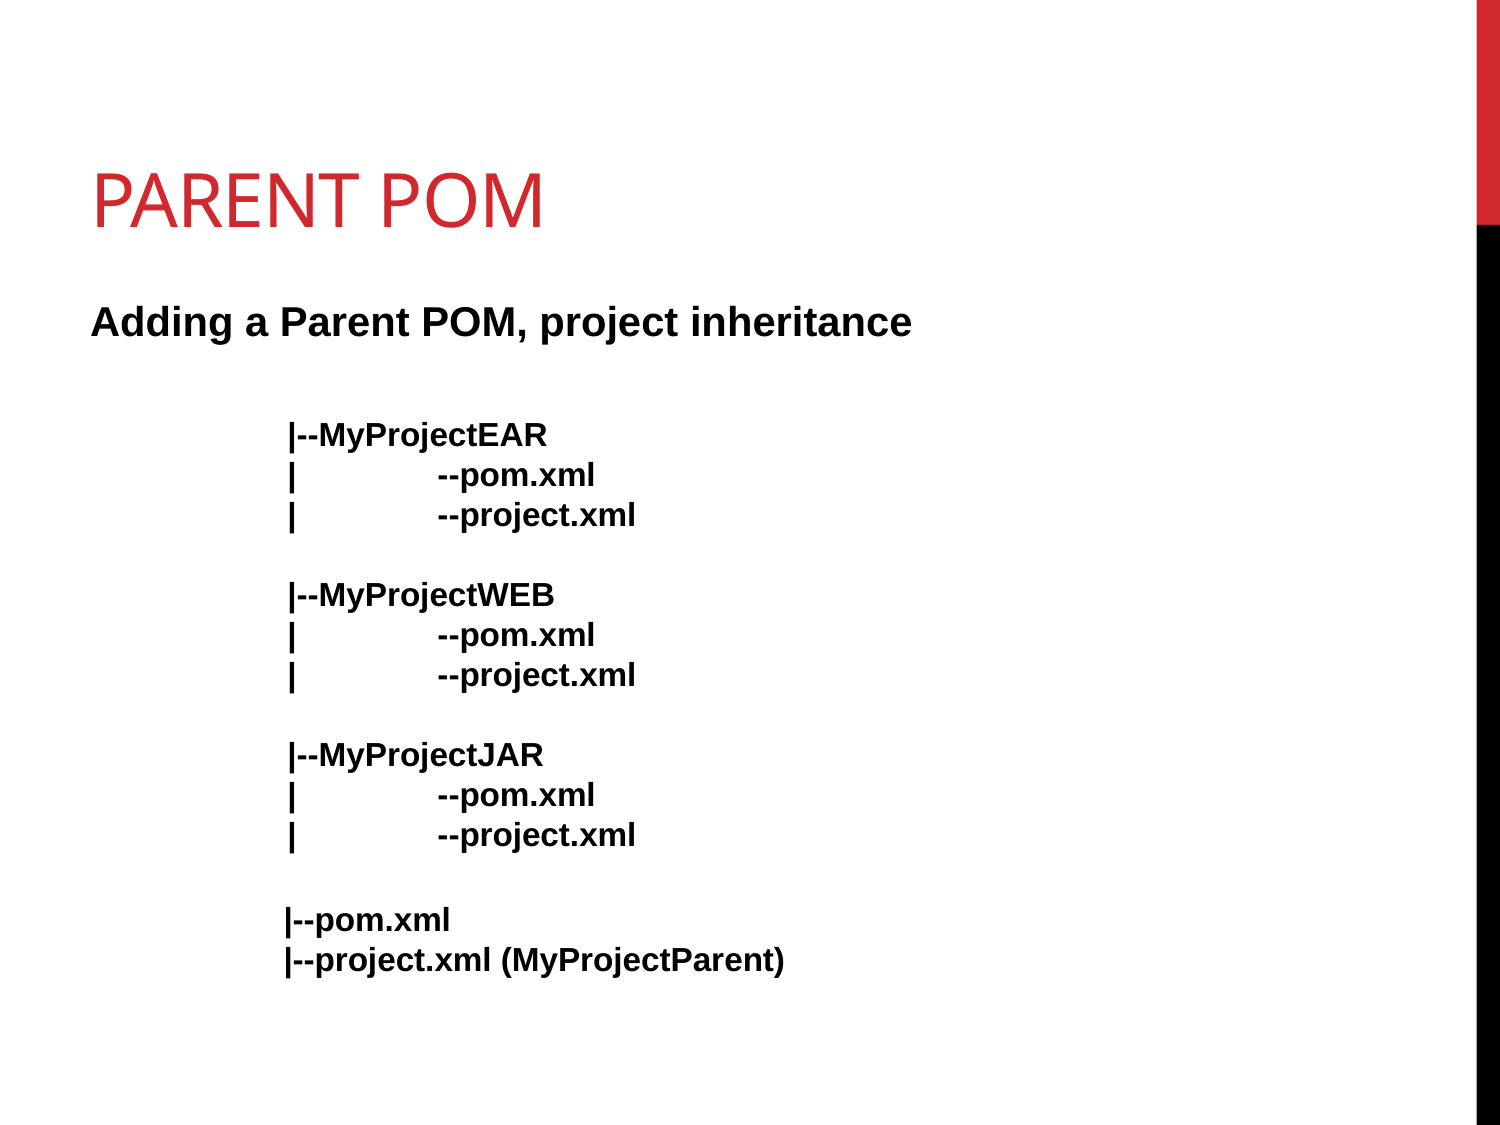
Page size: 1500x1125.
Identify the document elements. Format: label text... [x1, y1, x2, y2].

text_box [96, 699, 1347, 1075]
title PARENT POM [75, 25, 1325, 250]
list Adding a Parent POM, project inheritance [75, 287, 1325, 438]
text_box |--MyProjectEAR | --pom.xml | --project.xml |--MyProjectWEB | --pom.xml | --project.xml |--MyProjectJAR | --pom.xml | --project.xml [287, 413, 738, 891]
text_box |--pom.xml |--project.xml (MyProjectParent) [268, 891, 925, 986]
